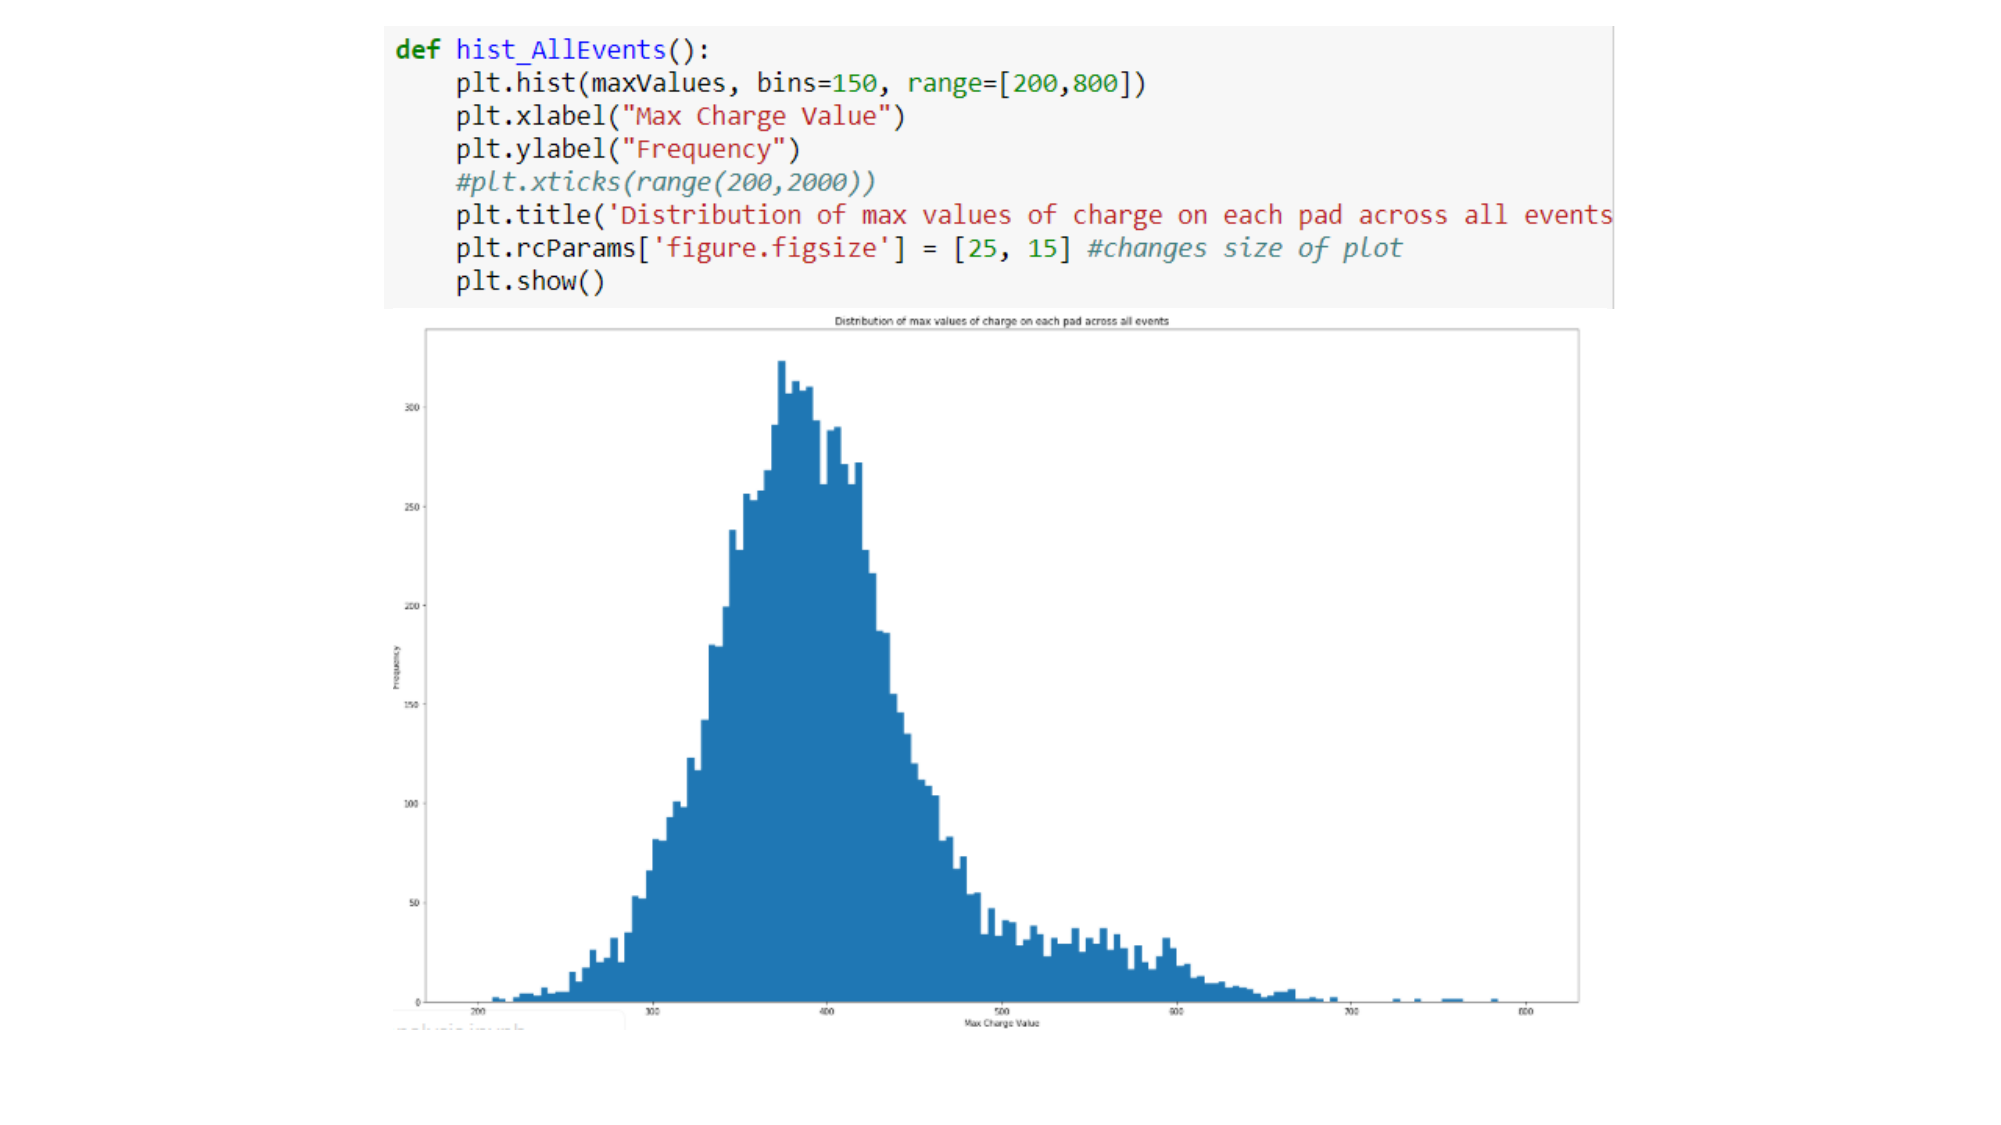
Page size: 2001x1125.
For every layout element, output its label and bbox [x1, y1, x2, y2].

picture [384, 26, 1616, 1031]
